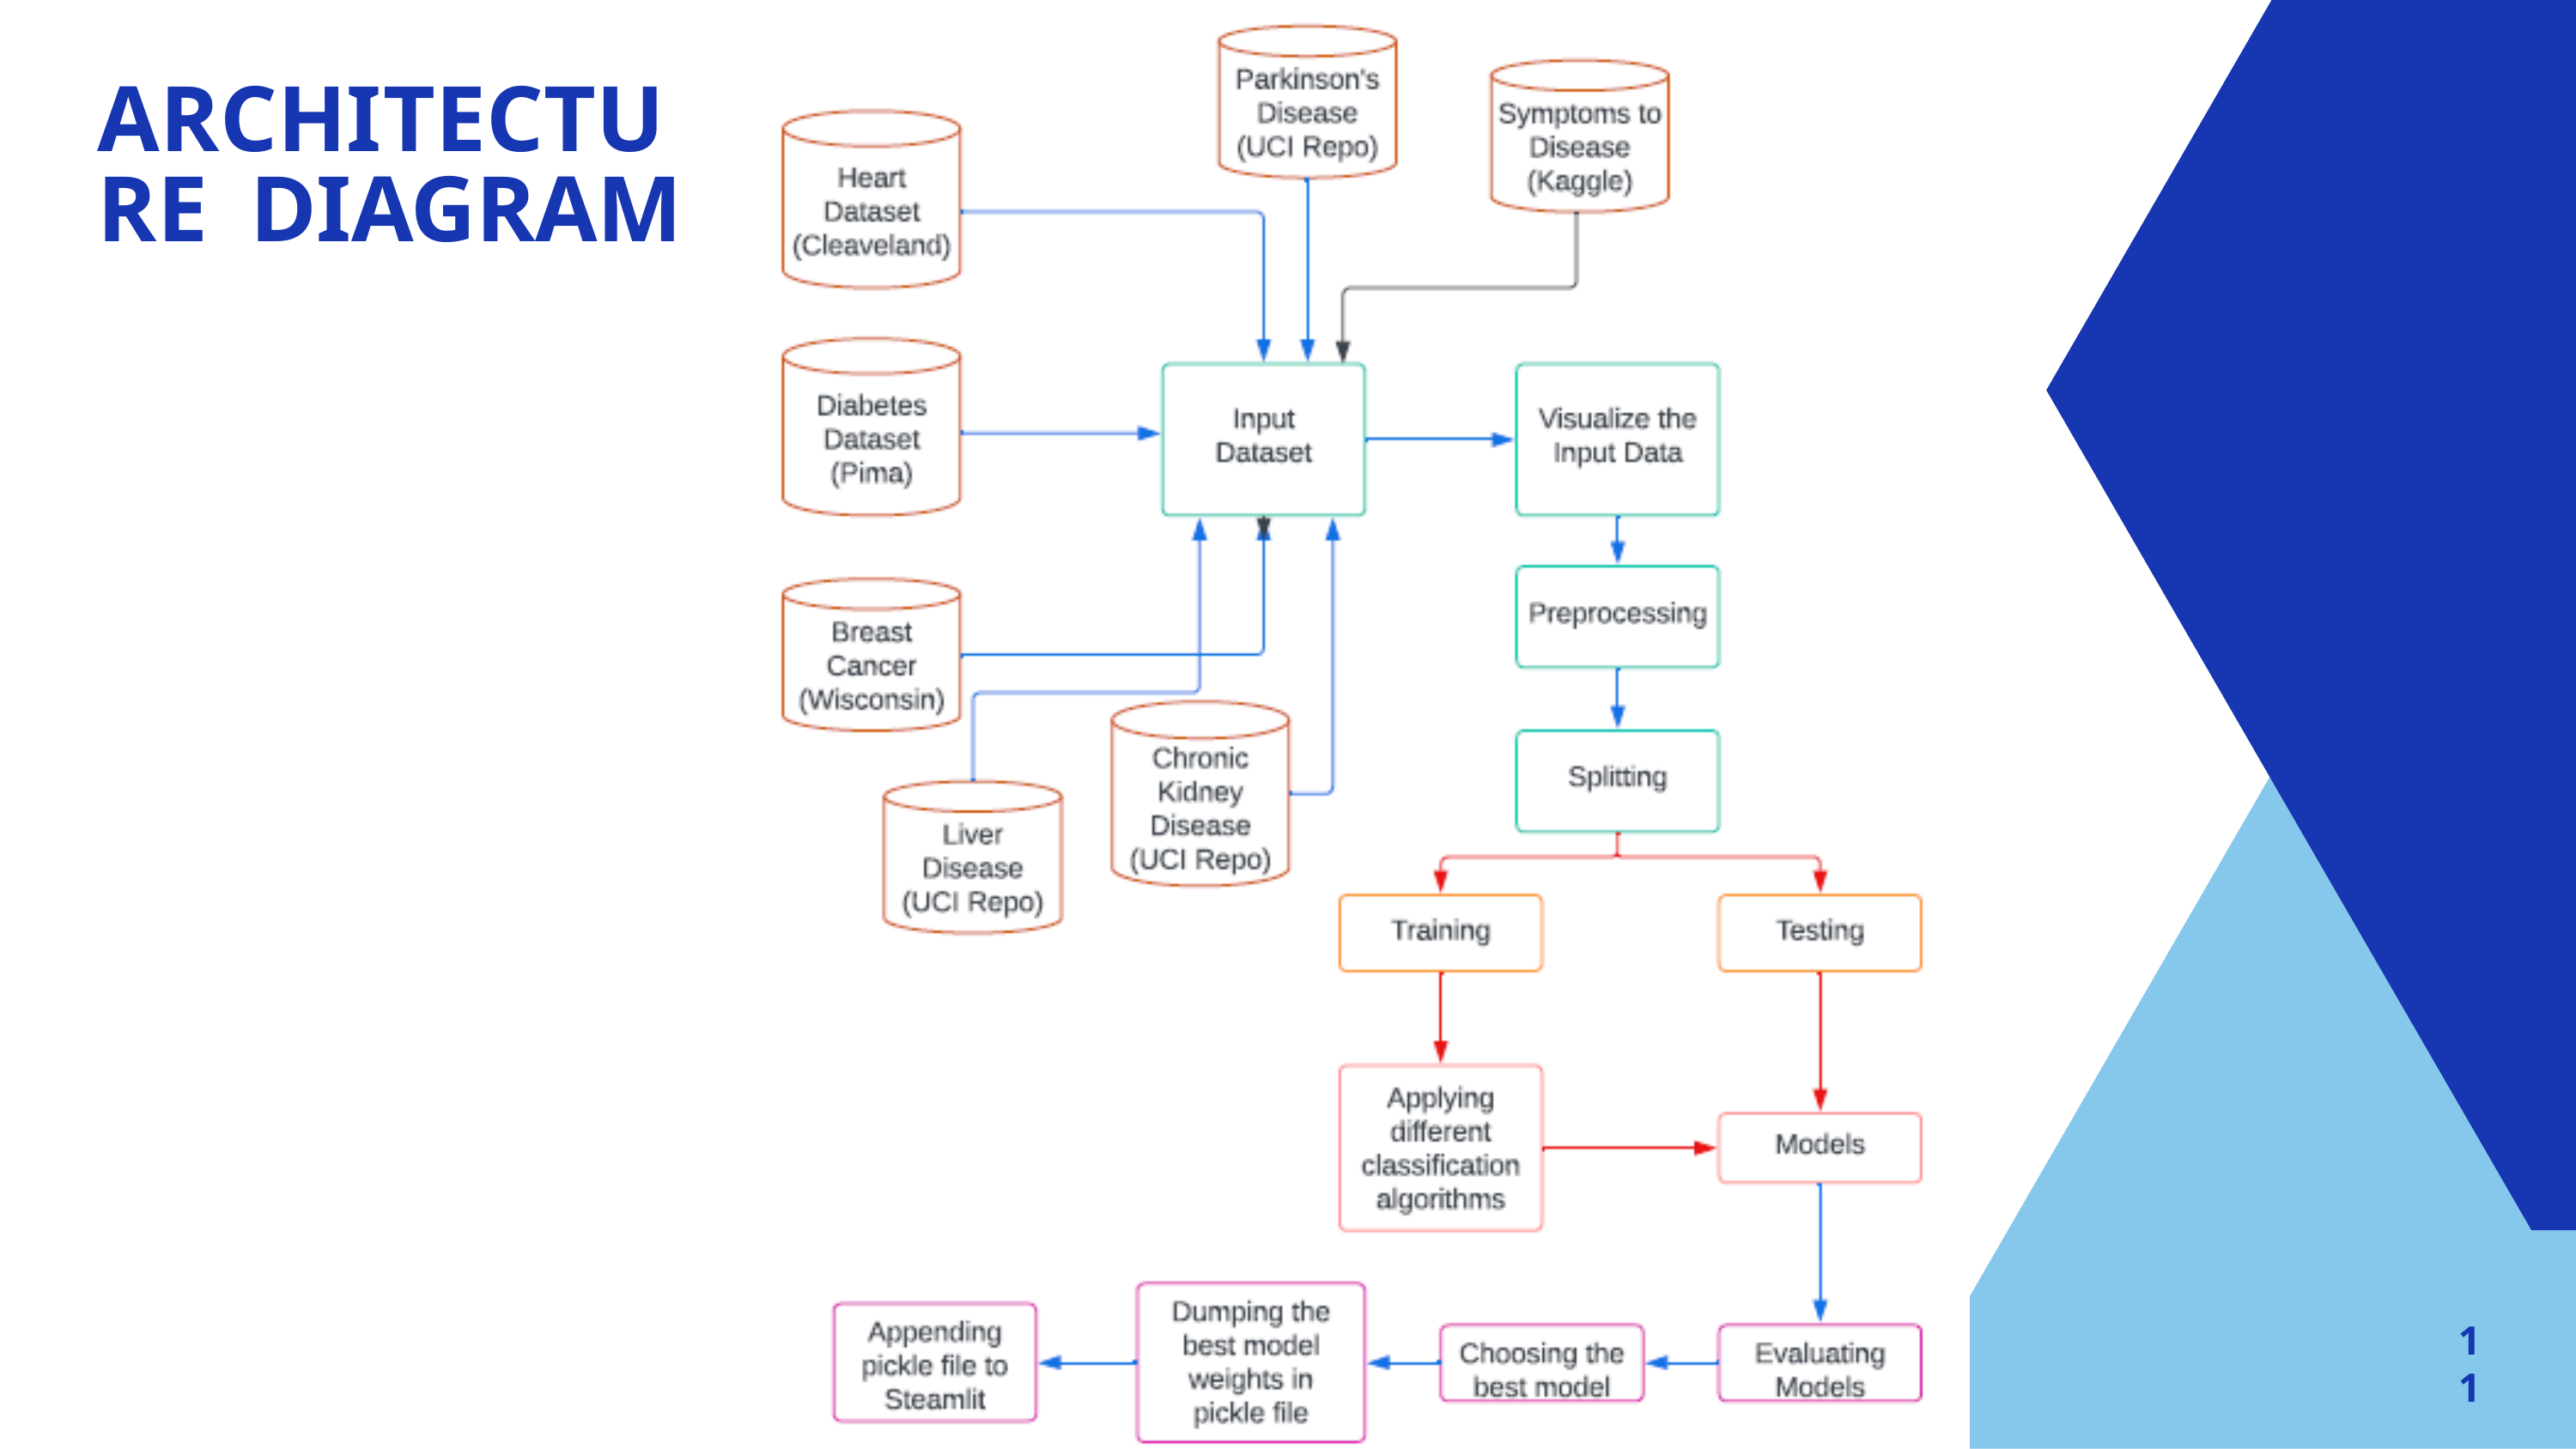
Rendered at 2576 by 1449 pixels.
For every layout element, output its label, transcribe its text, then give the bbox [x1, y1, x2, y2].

title ARCHITECTURE DIAGRAM [95, 59, 708, 322]
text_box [720, 0, 2576, 1449]
